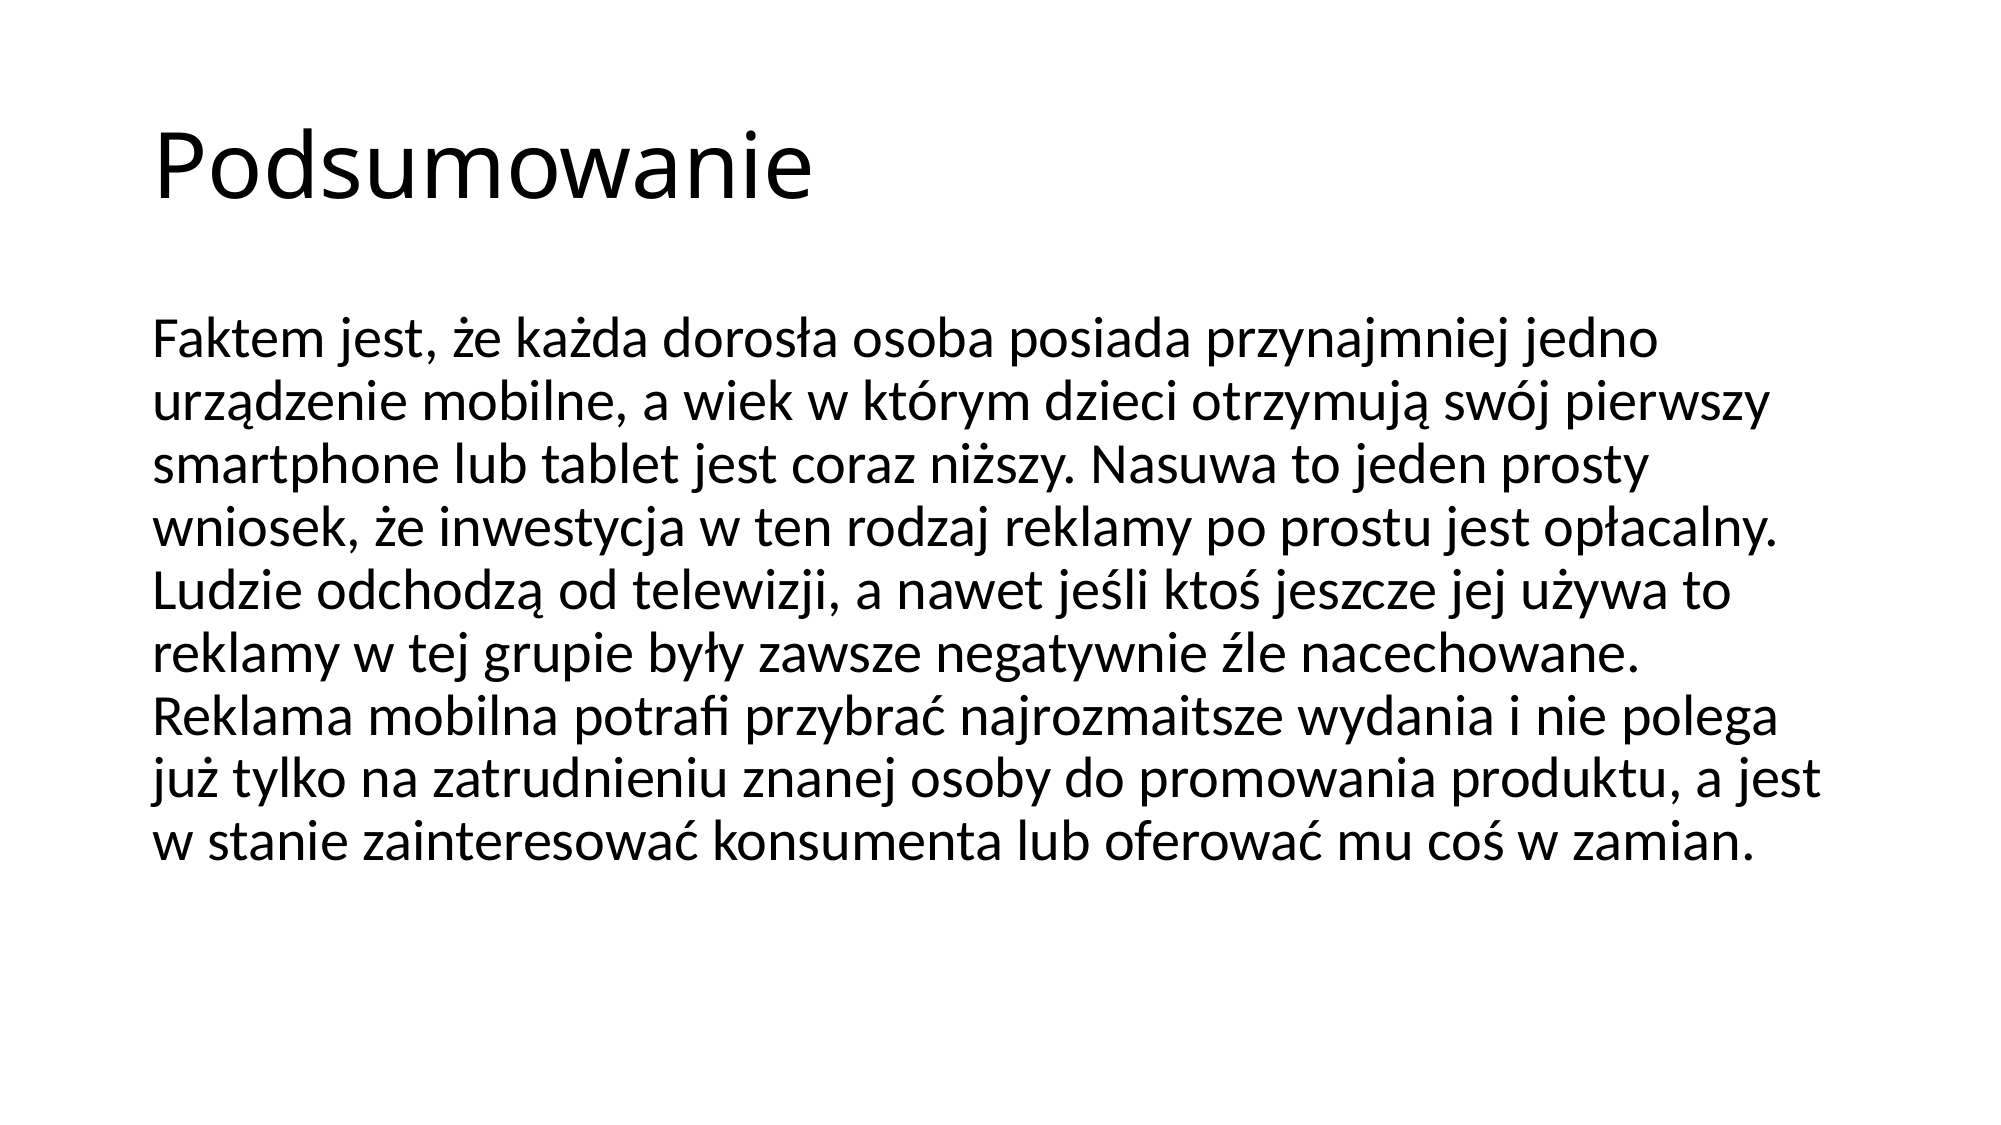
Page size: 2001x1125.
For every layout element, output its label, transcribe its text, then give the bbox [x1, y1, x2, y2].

list Faktem jest, że każda dorosła osoba posiada przynajmniej jedno urządzenie mobilne, a wiek w którym dzieci otrzymują swój pierwszy smartphone lub tablet jest coraz niższy. Nasuwa to jeden prosty wniosek, że inwestycja w ten rodzaj reklamy po prostu jest opłacalny. Ludzie odchodzą od telewizji, a nawet jeśli ktoś jeszcze jej używa to reklamy w tej grupie były zawsze negatywnie źle nacechowane. Reklama mobilna potrafi przybrać najrozmaitsze wydania i nie polega już tylko na zatrudnieniu znanej osoby do promowania produktu, a jest w stanie zainteresować konsumenta lub oferować mu coś w zamian. [137, 299, 1863, 1014]
title Podsumowanie [137, 59, 1863, 278]
